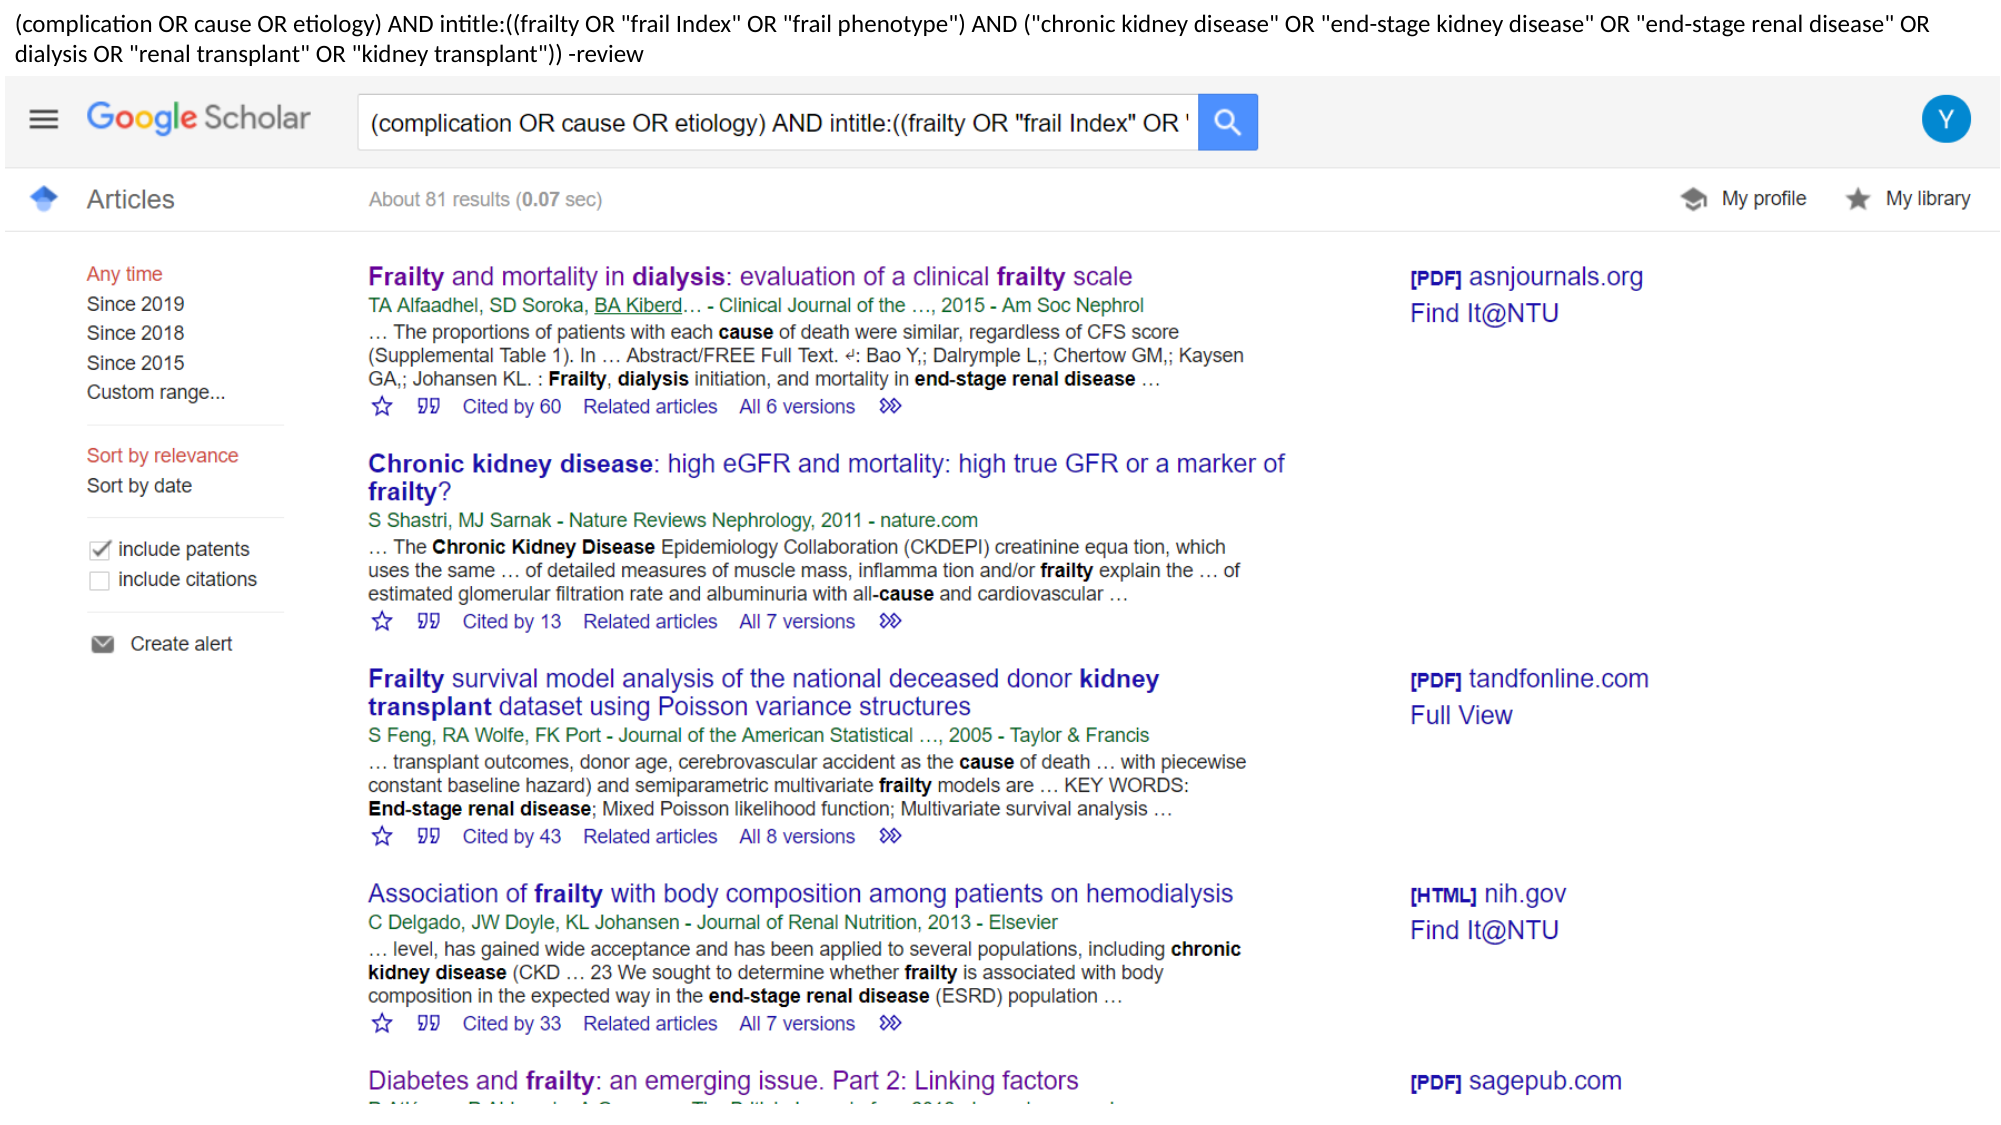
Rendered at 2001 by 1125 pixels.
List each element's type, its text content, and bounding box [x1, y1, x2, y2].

text_box (complication OR cause OR etiology) AND intitle:((frailty OR "frail Index" OR "frail phenotype") AND ("chronic kidney disease" OR "end-stage kidney disease" OR "end-stage renal disease" OR dialysis OR "renal transplant" OR "kidney transplant")) -review [0, 0, 2000, 75]
picture [4, 76, 2000, 1104]
